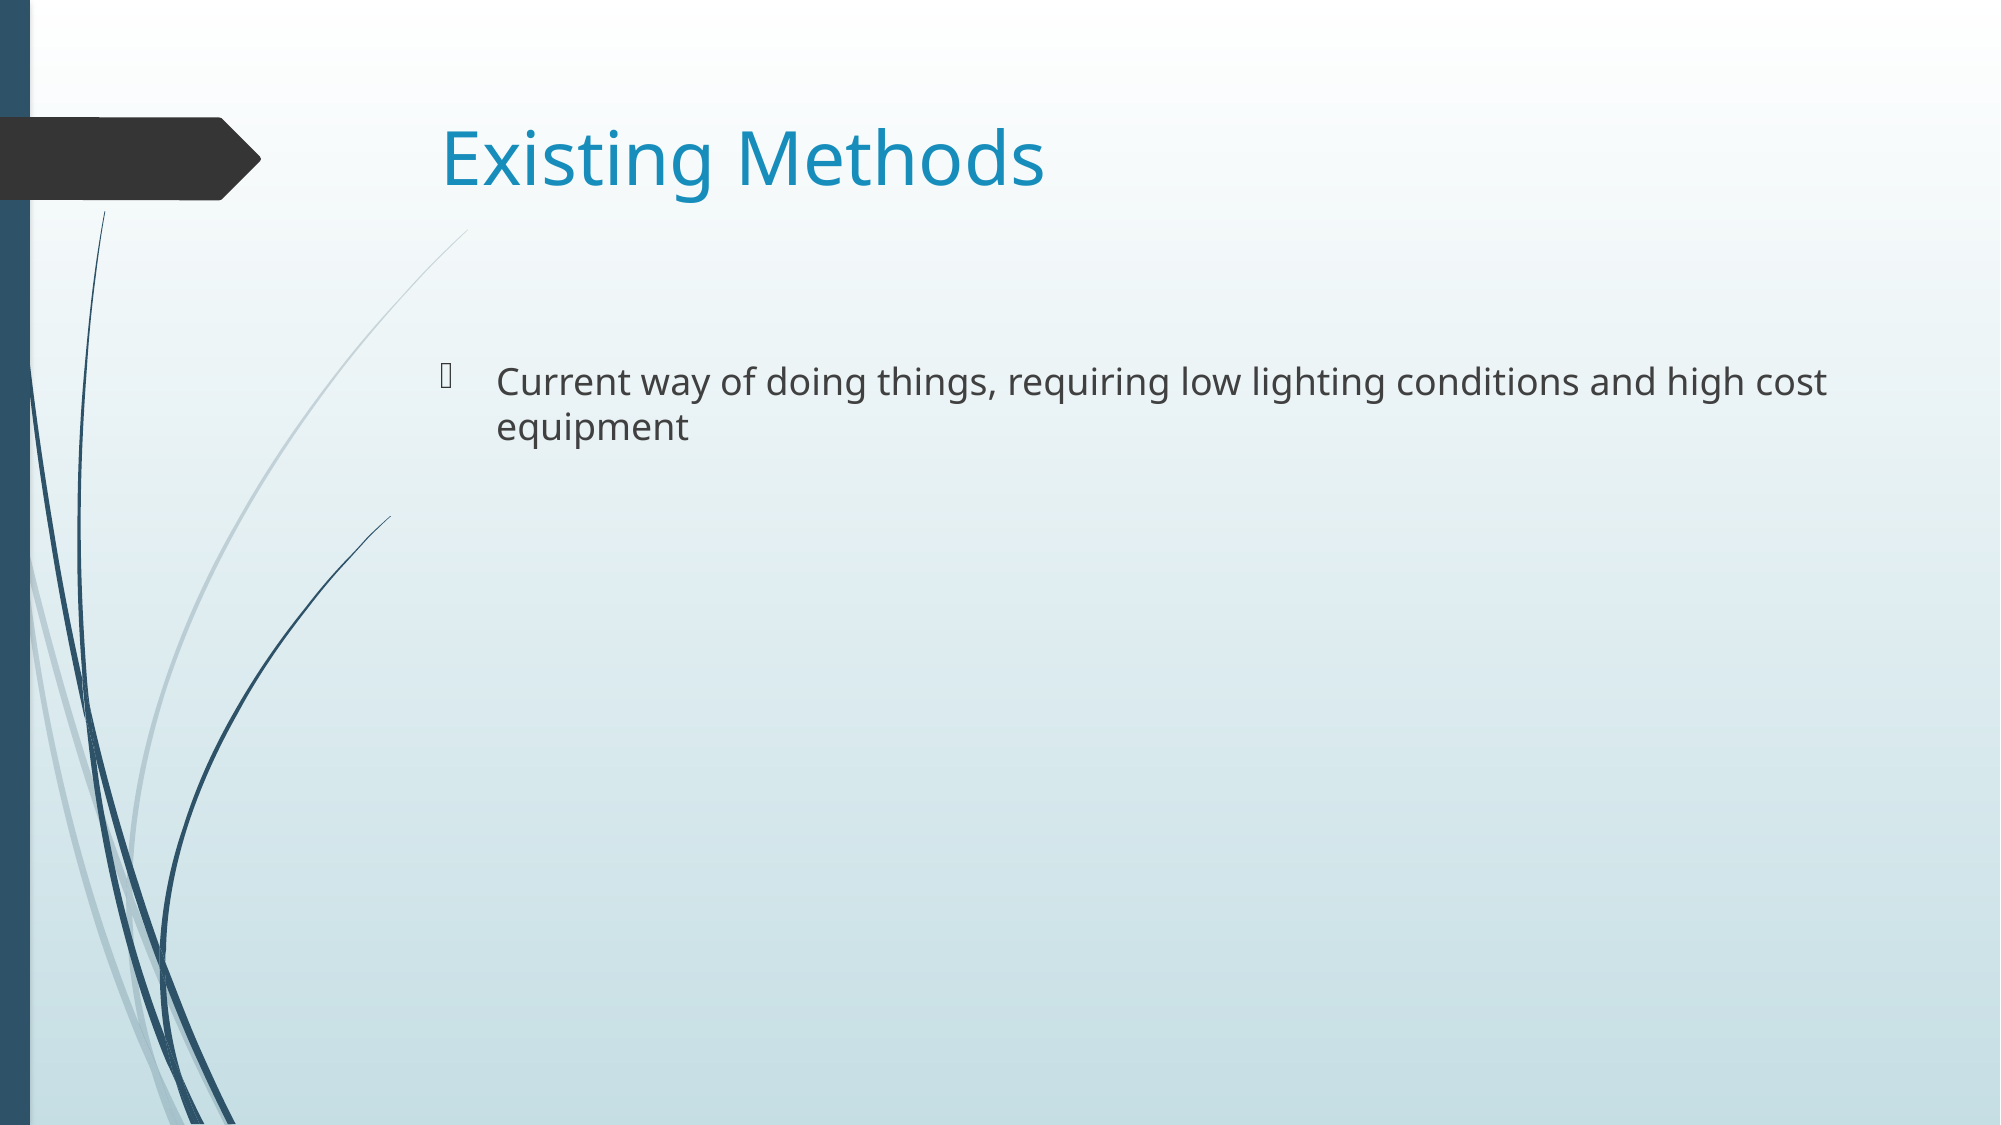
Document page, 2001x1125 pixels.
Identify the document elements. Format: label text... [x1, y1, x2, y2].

list Current way of doing things, requiring low lighting conditions and high cost equipment [424, 350, 1888, 970]
title Existing Methods [425, 102, 1888, 313]
